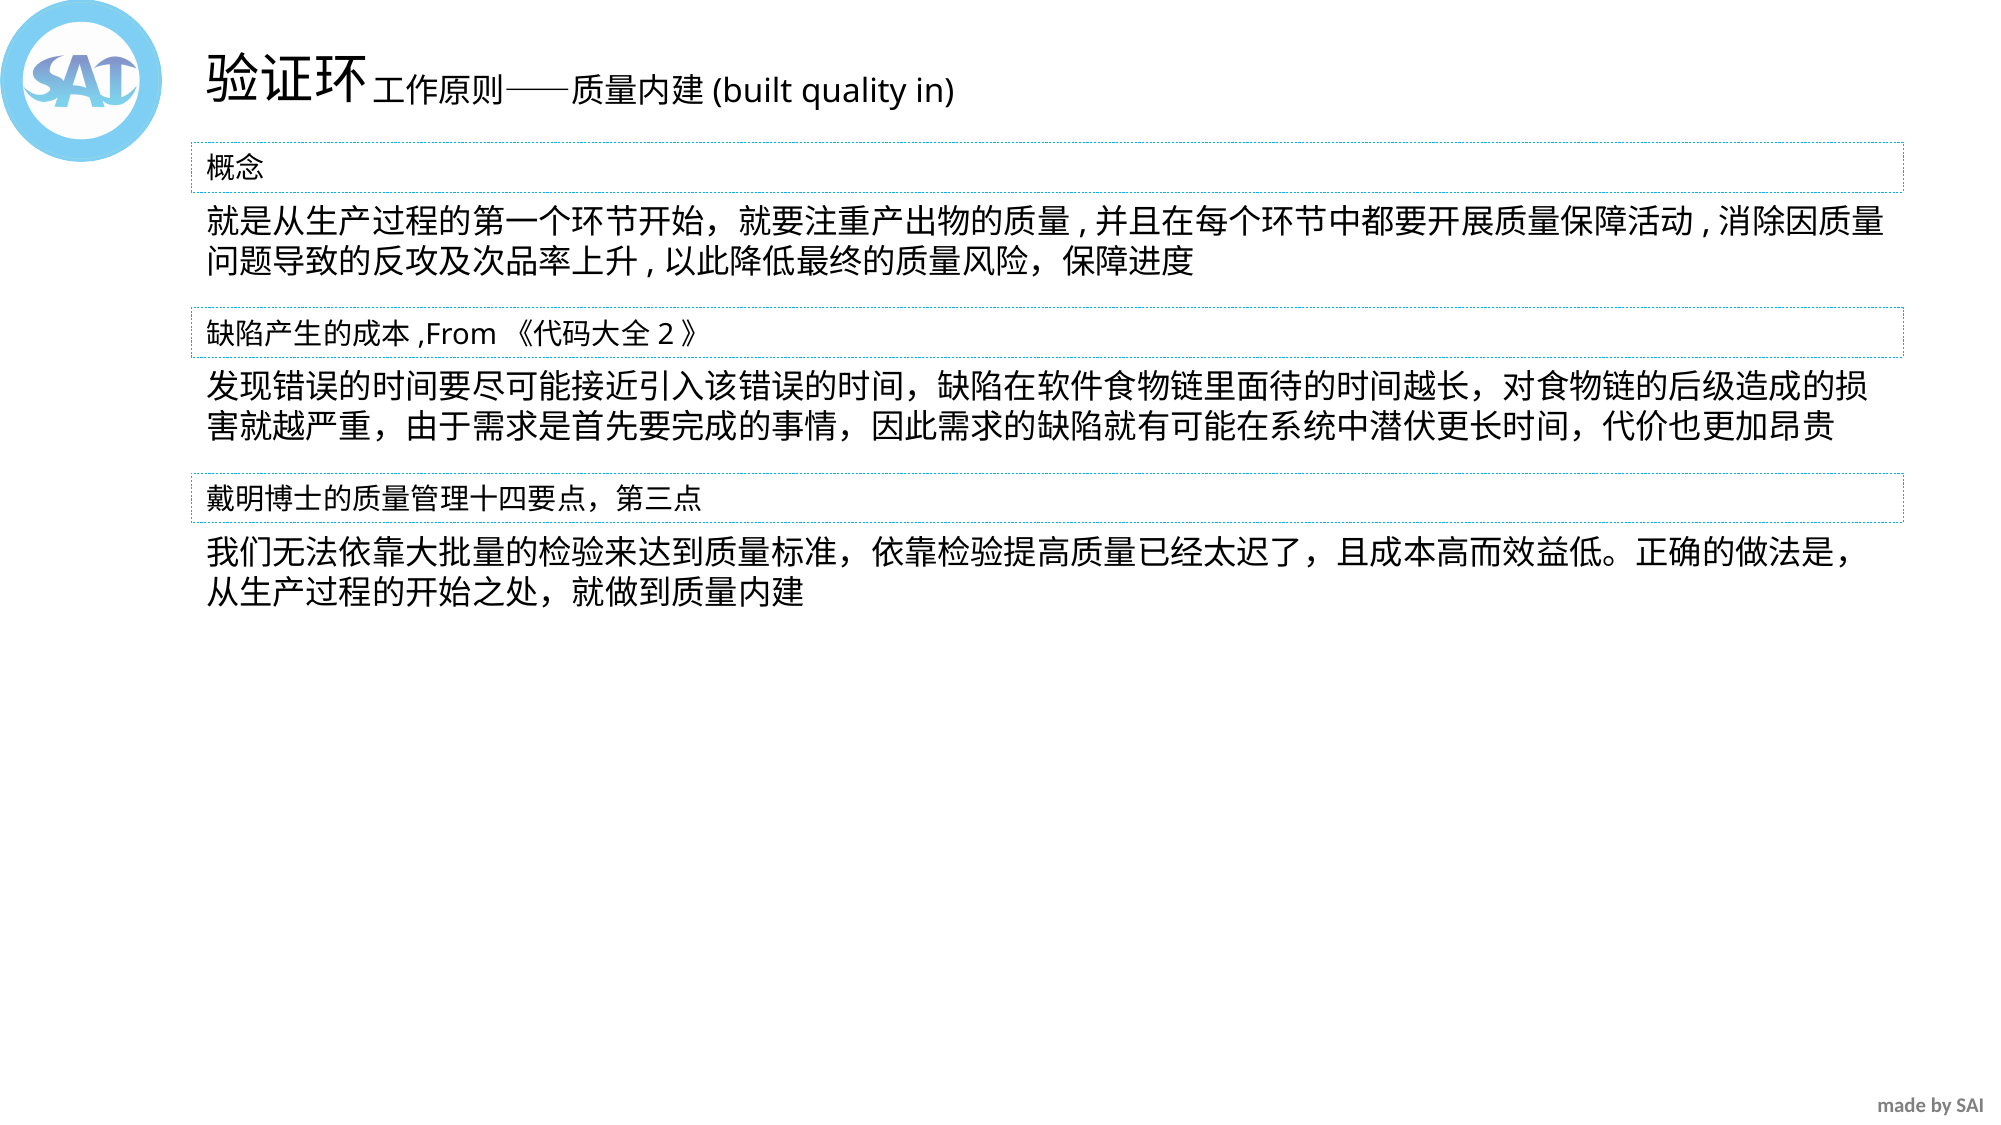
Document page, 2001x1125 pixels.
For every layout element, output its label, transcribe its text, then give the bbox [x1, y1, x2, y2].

text_box 工作原则——质量内建(built quality in) [357, 62, 1050, 117]
text_box 就是从生产过程的第一个环节开始，就要注重产出物的质量,并且在每个环节中都要开展质量保障活动,消除因质量问题导致的反攻及次品率上升,以此降低最终的质量风险，保障进度 [191, 192, 1903, 288]
text_box 戴明博士的质量管理十四要点，第三点 [191, 473, 1903, 523]
text_box 发现错误的时间要尽可能接近引入该错误的时间，缺陷在软件食物链里面待的时间越长，对食物链的后级造成的损害就越严重，由于需求是首先要完成的事情，因此需求的缺陷就有可能在系统中潜伏更长时间，代价也更加昂贵 [191, 358, 1903, 453]
text_box 验证环 [191, 36, 524, 117]
text_box 概念 [191, 142, 1903, 192]
text_box 我们无法依靠大批量的检验来达到质量标准，依靠检验提高质量已经太迟了，且成本高而效益低。正确的做法是，从生产过程的开始之处，就做到质量内建 [191, 523, 1903, 619]
text_box 缺陷产生的成本,From《代码大全2》 [191, 307, 1903, 358]
